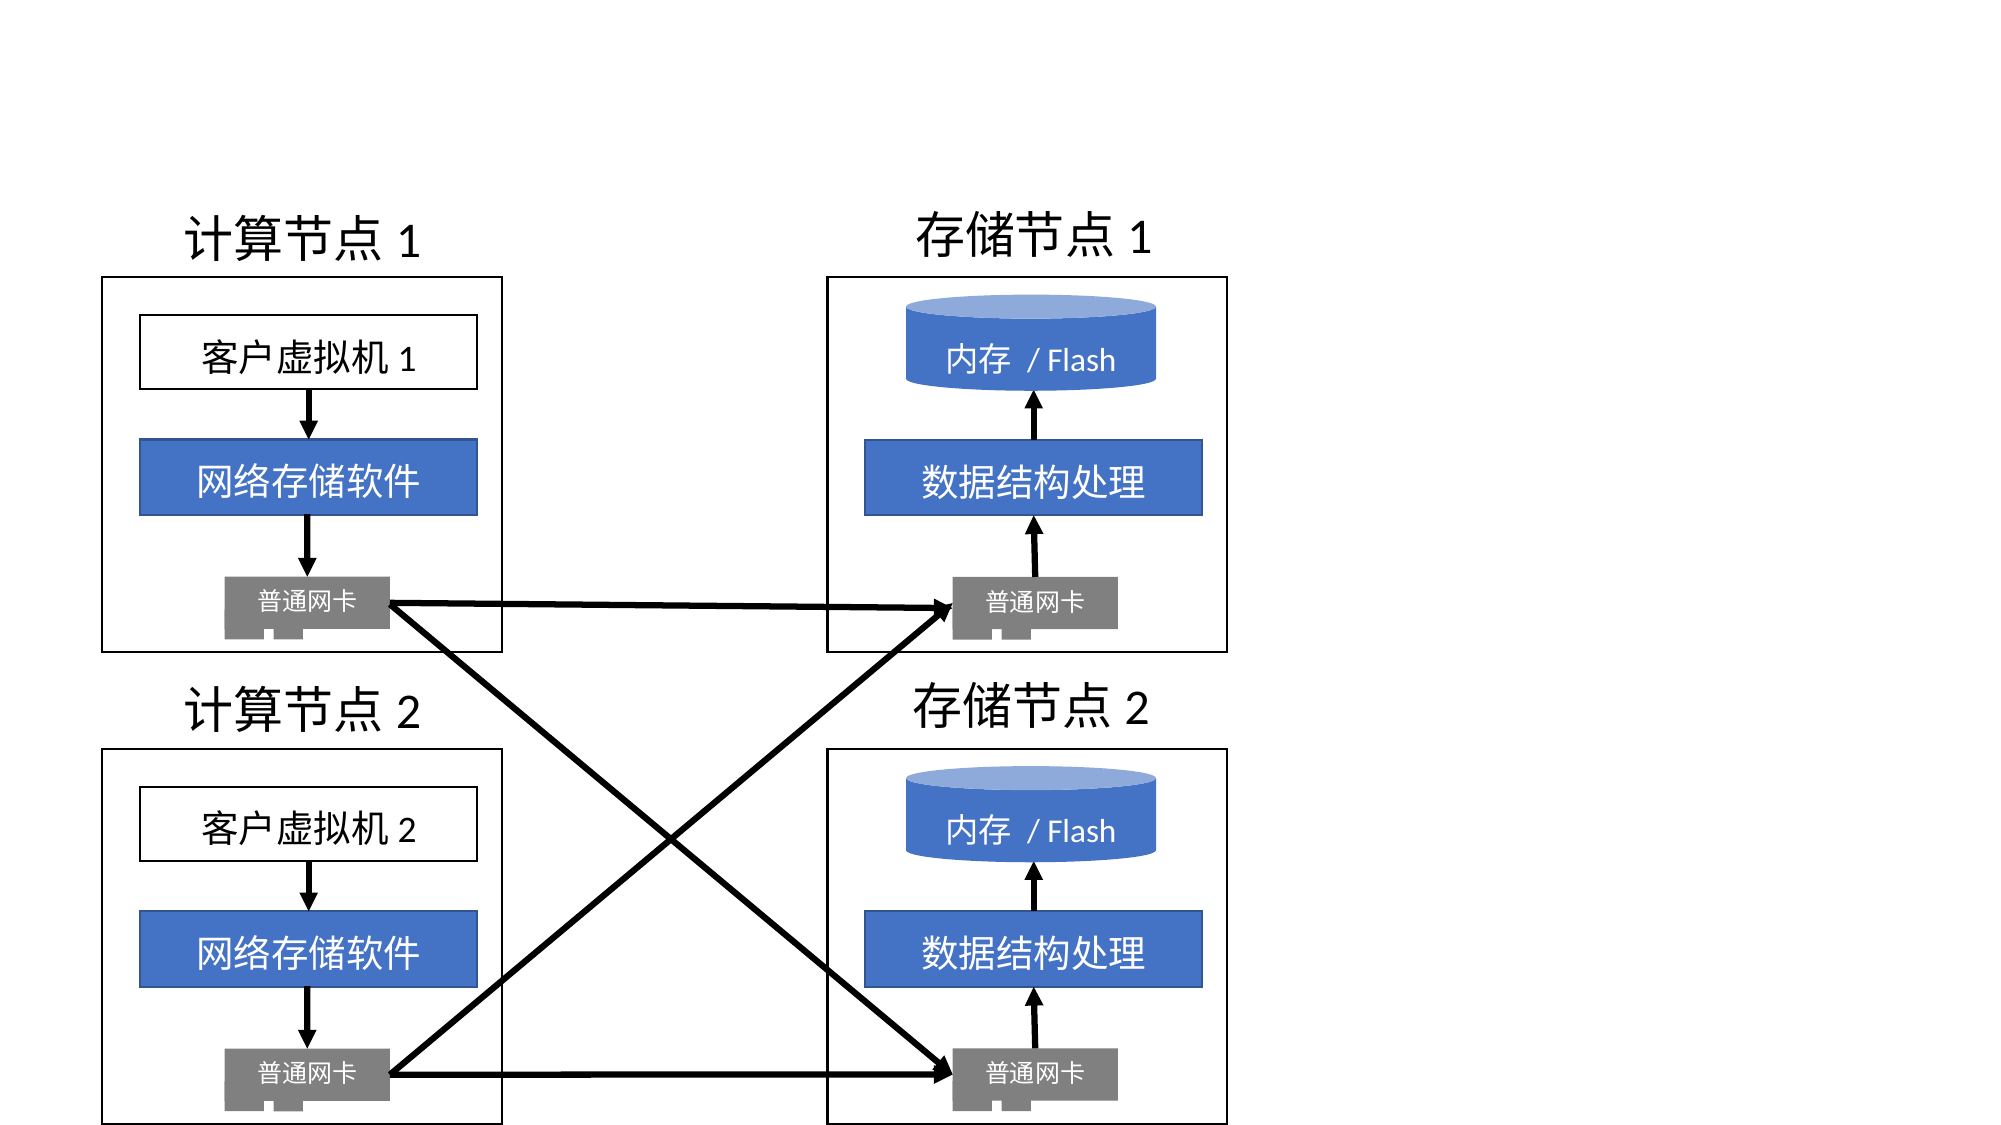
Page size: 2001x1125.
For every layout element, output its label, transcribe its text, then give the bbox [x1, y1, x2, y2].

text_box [224, 1048, 390, 1112]
text_box 客户虚拟机1 [139, 314, 478, 390]
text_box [389, 603, 953, 1075]
text_box 网络存储软件 [139, 910, 389, 988]
text_box 网络存储软件 [139, 438, 478, 516]
text_box 内存 / Flash [953, 765, 1157, 863]
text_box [224, 576, 390, 640]
text_box 数据结构处理 [953, 910, 1203, 988]
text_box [952, 1048, 1118, 1112]
text_box 存储节点1 [885, 186, 1183, 289]
text_box 存储节点2 [953, 657, 1180, 760]
text_box [101, 276, 503, 653]
text_box 内存 / Flash [905, 294, 1157, 392]
text_box 客户虚拟机2 [139, 786, 389, 862]
text_box [101, 748, 503, 1125]
text_box 计算节点1 [153, 189, 452, 292]
text_box 数据结构处理 [864, 439, 1203, 516]
text_box [826, 276, 1228, 653]
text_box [952, 576, 1118, 640]
text_box 计算节点2 [153, 661, 389, 764]
text_box [826, 748, 1228, 1125]
